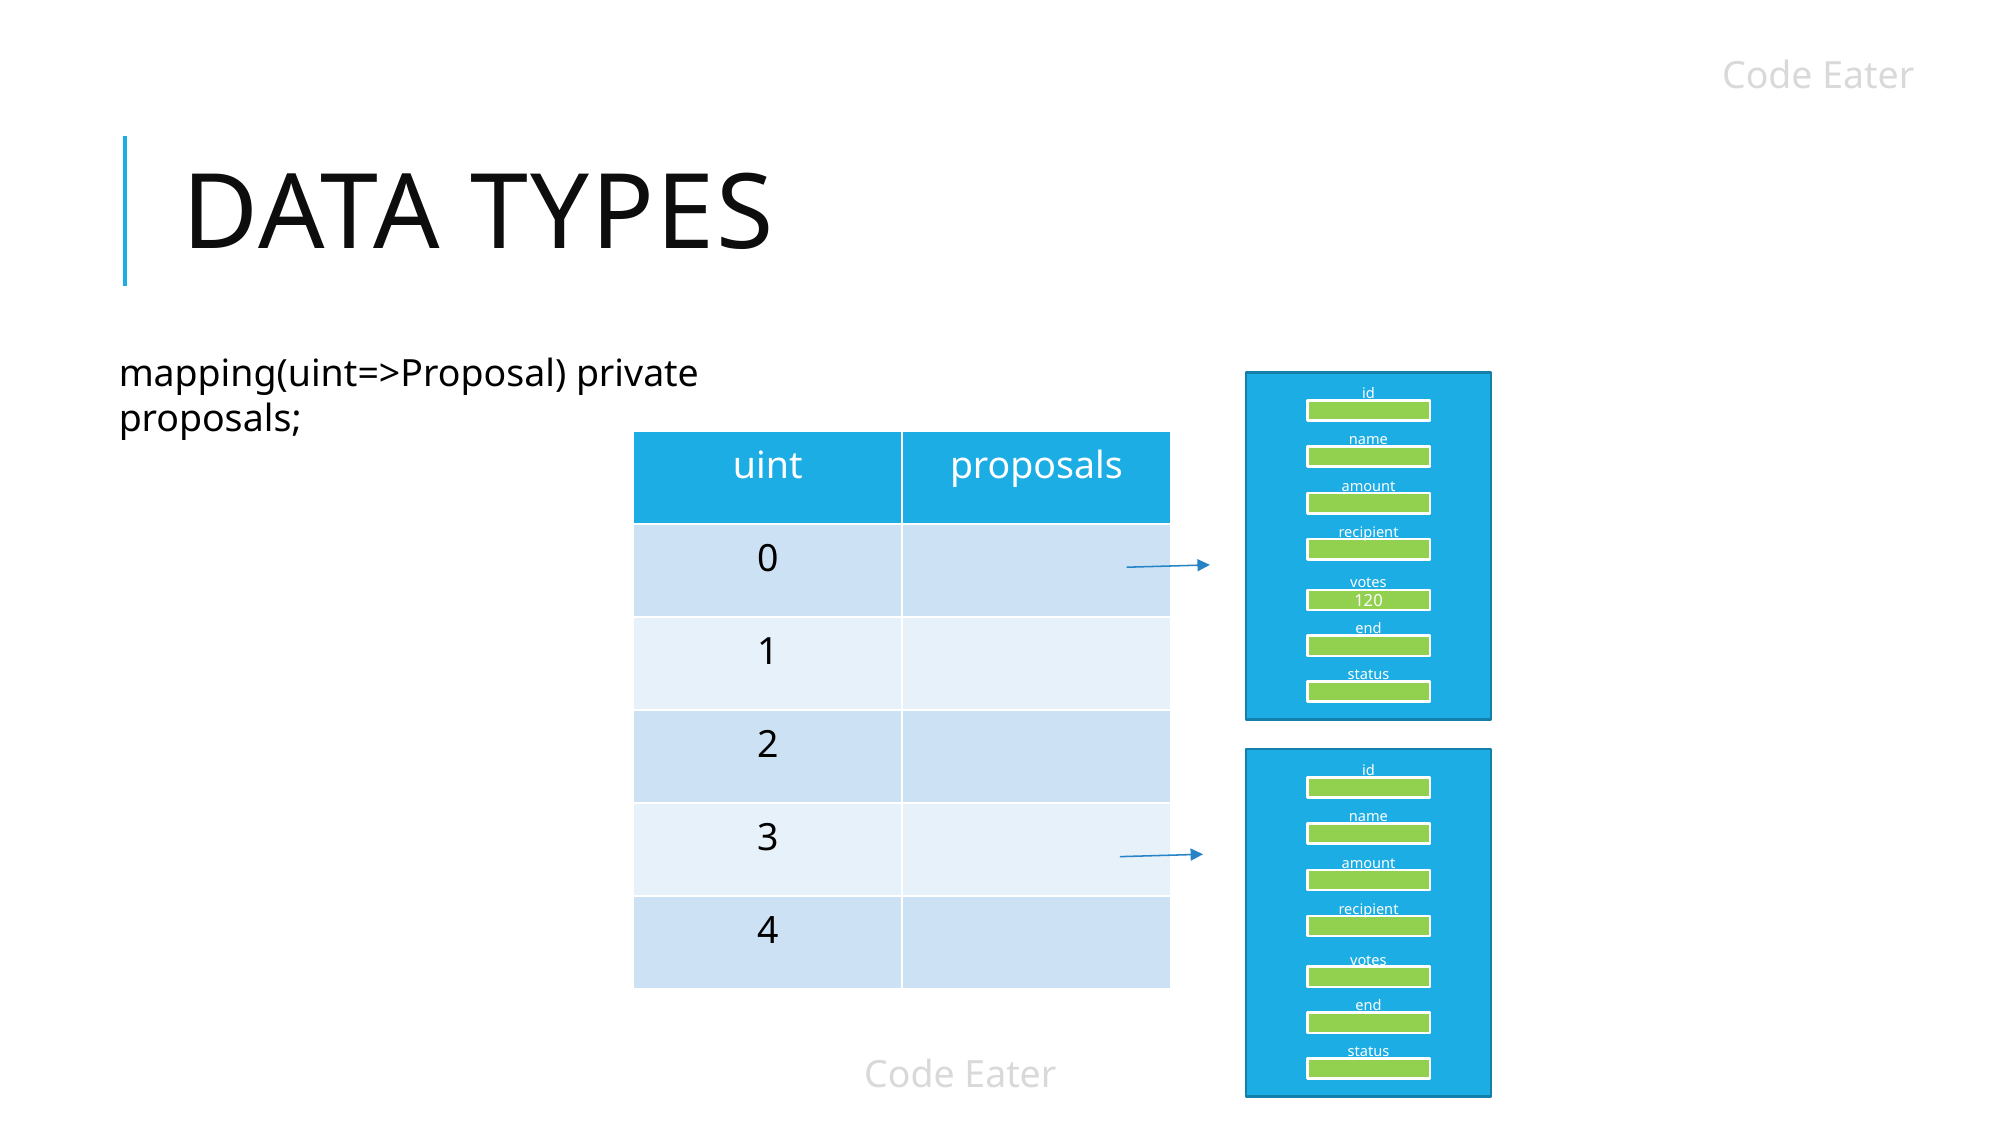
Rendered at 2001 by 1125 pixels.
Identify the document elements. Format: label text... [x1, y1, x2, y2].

table_cell 4 [634, 897, 901, 988]
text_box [1126, 564, 1211, 568]
table_cell [903, 525, 1170, 616]
table_cell 3 [634, 804, 901, 895]
text_box mapping(uint=>Proposal) private proposals; [103, 341, 862, 447]
title Data Types [168, 96, 1763, 342]
table_header proposals [903, 432, 1170, 523]
table_cell [903, 618, 1170, 709]
table_cell 1 [634, 618, 901, 709]
table_cell 2 [634, 711, 901, 802]
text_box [1245, 748, 1492, 1097]
text_box Code Eater [849, 1042, 1082, 1102]
table_cell 0 [634, 525, 901, 616]
table_cell [903, 711, 1170, 802]
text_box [1245, 372, 1492, 720]
table_cell [903, 804, 1170, 895]
table_cell [903, 897, 1170, 988]
text_box Code Eater [1707, 43, 1940, 104]
table_header uint [634, 432, 901, 523]
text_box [1119, 853, 1204, 857]
